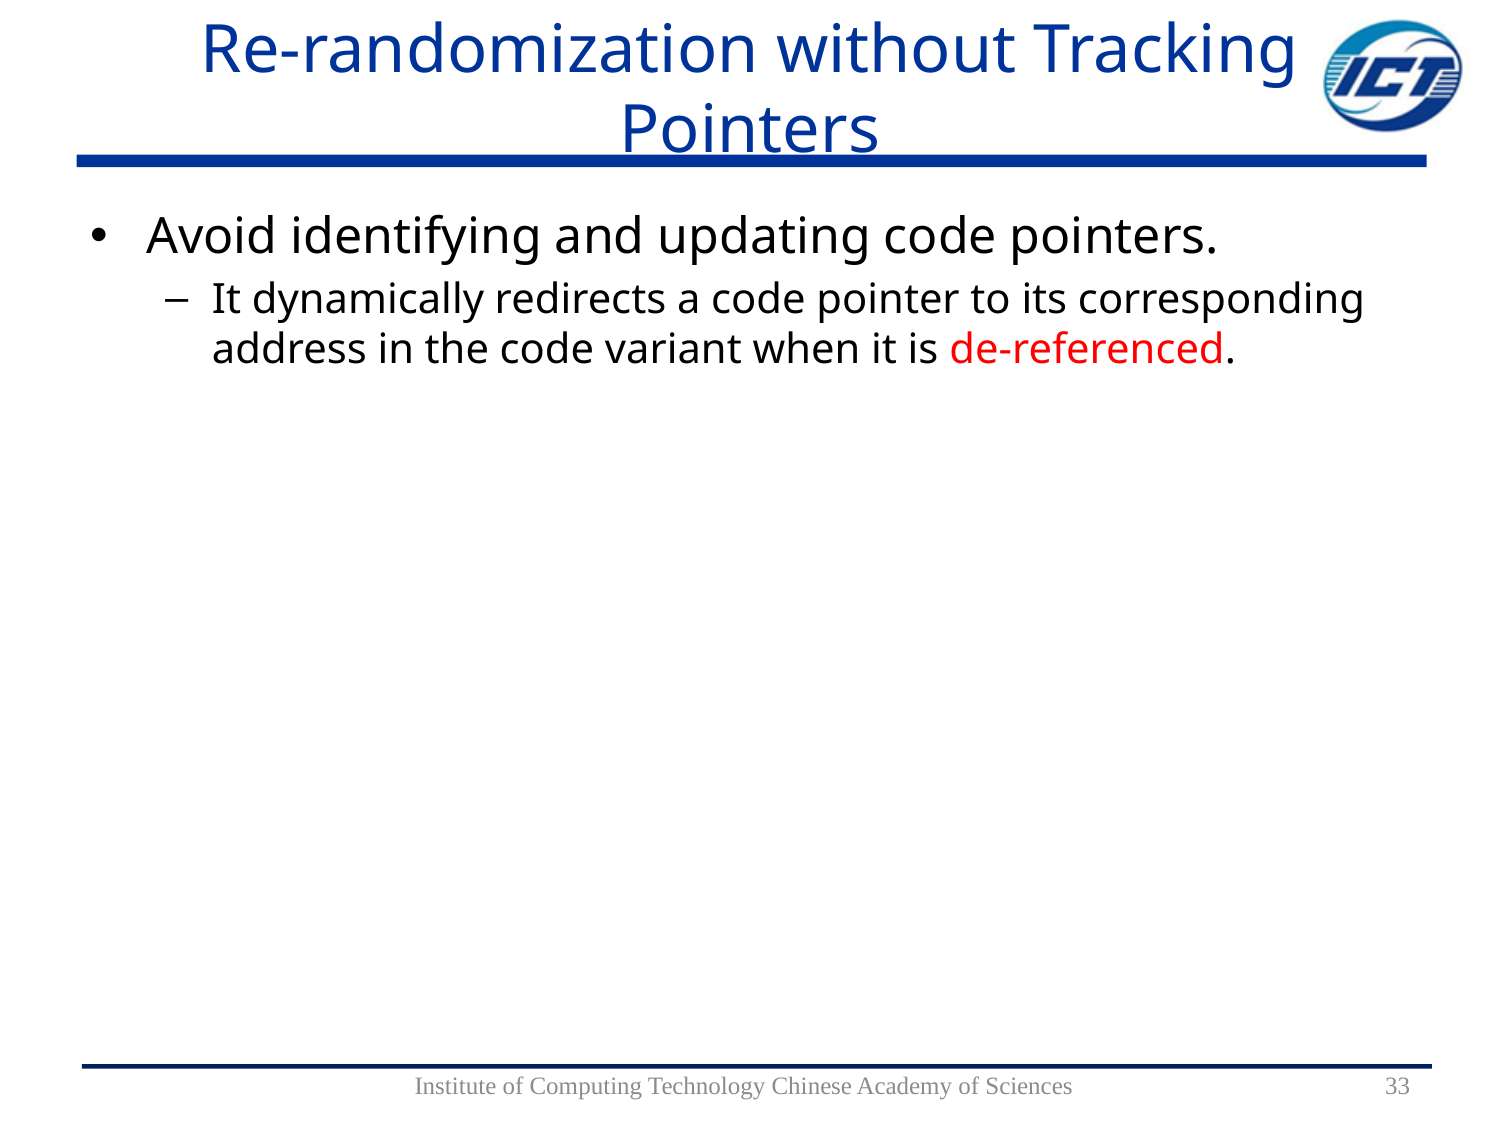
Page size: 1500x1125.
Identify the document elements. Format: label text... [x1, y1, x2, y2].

slide_number 33 [1246, 1066, 1425, 1103]
footer Institute of Computing Technology Chinese Academy of Sciences [242, 1066, 1246, 1103]
title Re-randomization without Tracking Pointers [75, 23, 1425, 149]
picture [1276, 0, 1500, 137]
list Avoid identifying and updating code pointers. It dynamically redirects a code pointer to its corresponding address in the code variant when it is de-referenced. [75, 196, 1471, 1047]
